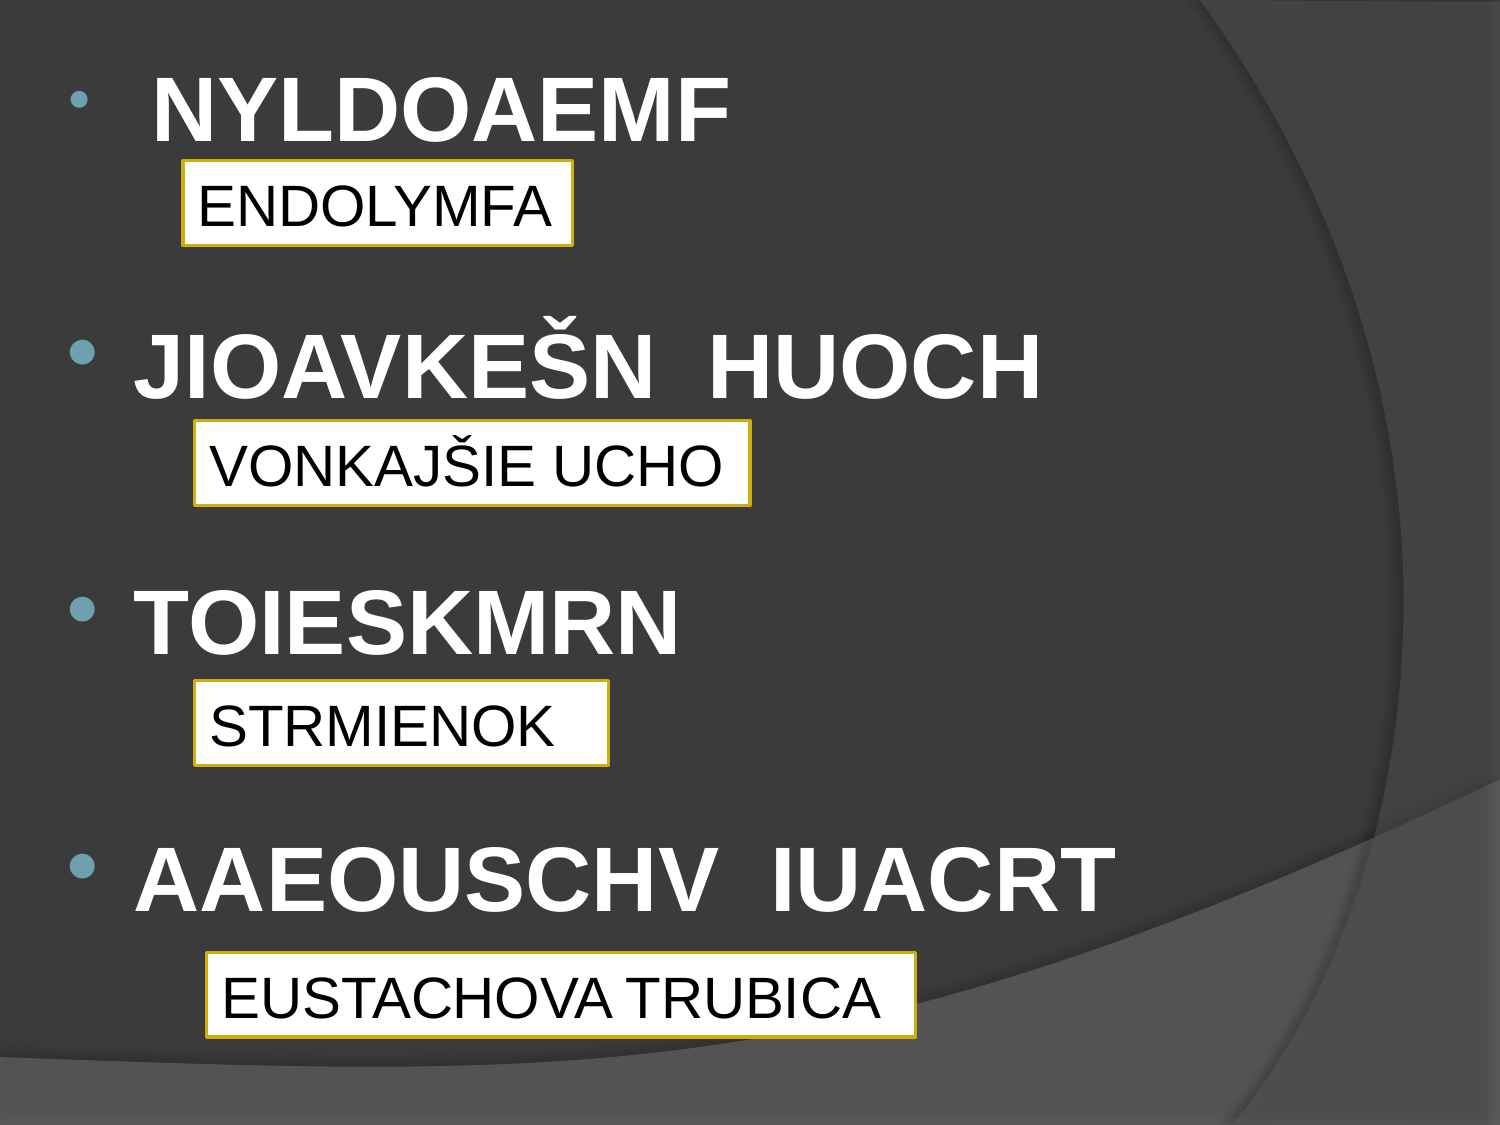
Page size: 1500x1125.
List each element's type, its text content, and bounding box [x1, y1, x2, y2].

text_box VONKAJŠIE UCHO [193, 419, 752, 507]
text_box EUSTACHOVA TRUBICA [205, 951, 917, 1039]
list NYLDOAEMF JIOAVKEŠN HUOCH TOIESKMRN AAEOUSCHV IUACRT [50, 42, 1475, 1071]
text_box ENDOLYMFA [181, 159, 574, 247]
text_box STRMIENOK [193, 679, 610, 767]
